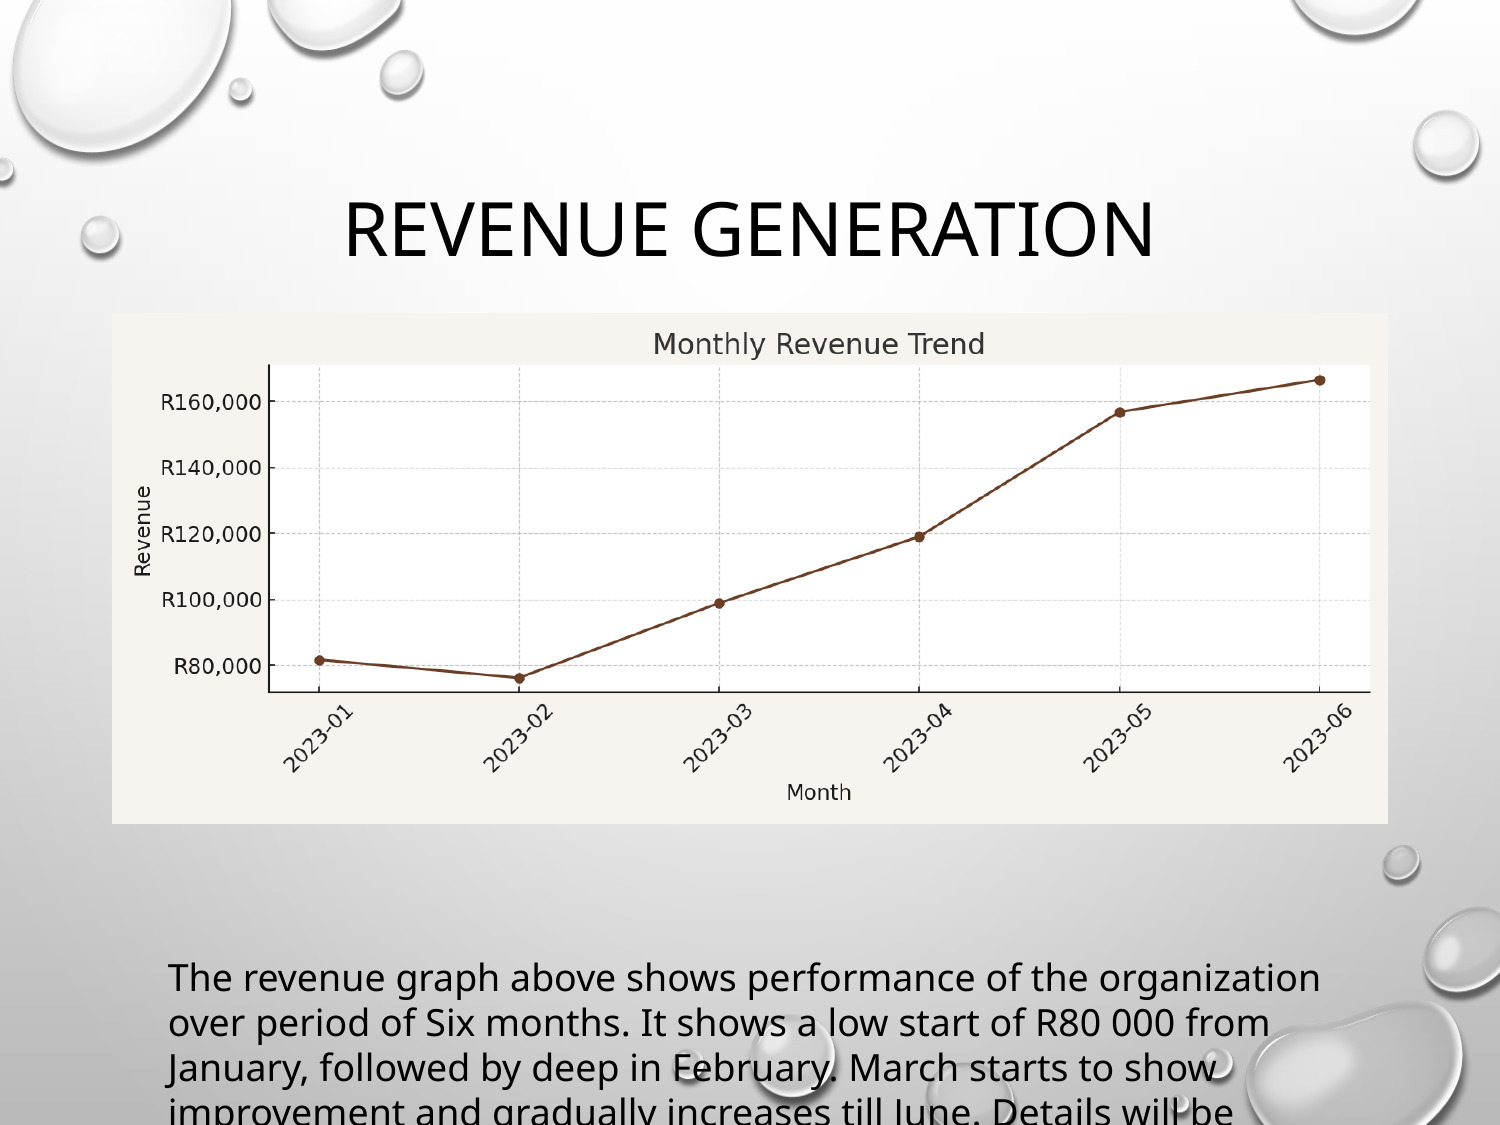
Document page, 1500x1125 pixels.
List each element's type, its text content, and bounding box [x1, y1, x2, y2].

text_box The revenue graph above shows performance of the organization over period of Six months. It shows a low start of R80 000 from January, followed by deep in February. March starts to show improvement and gradually increases till June. Details will be explained below. [153, 946, 1355, 1125]
title Revenue generation [112, 101, 1388, 313]
picture [0, 0, 1500, 1125]
